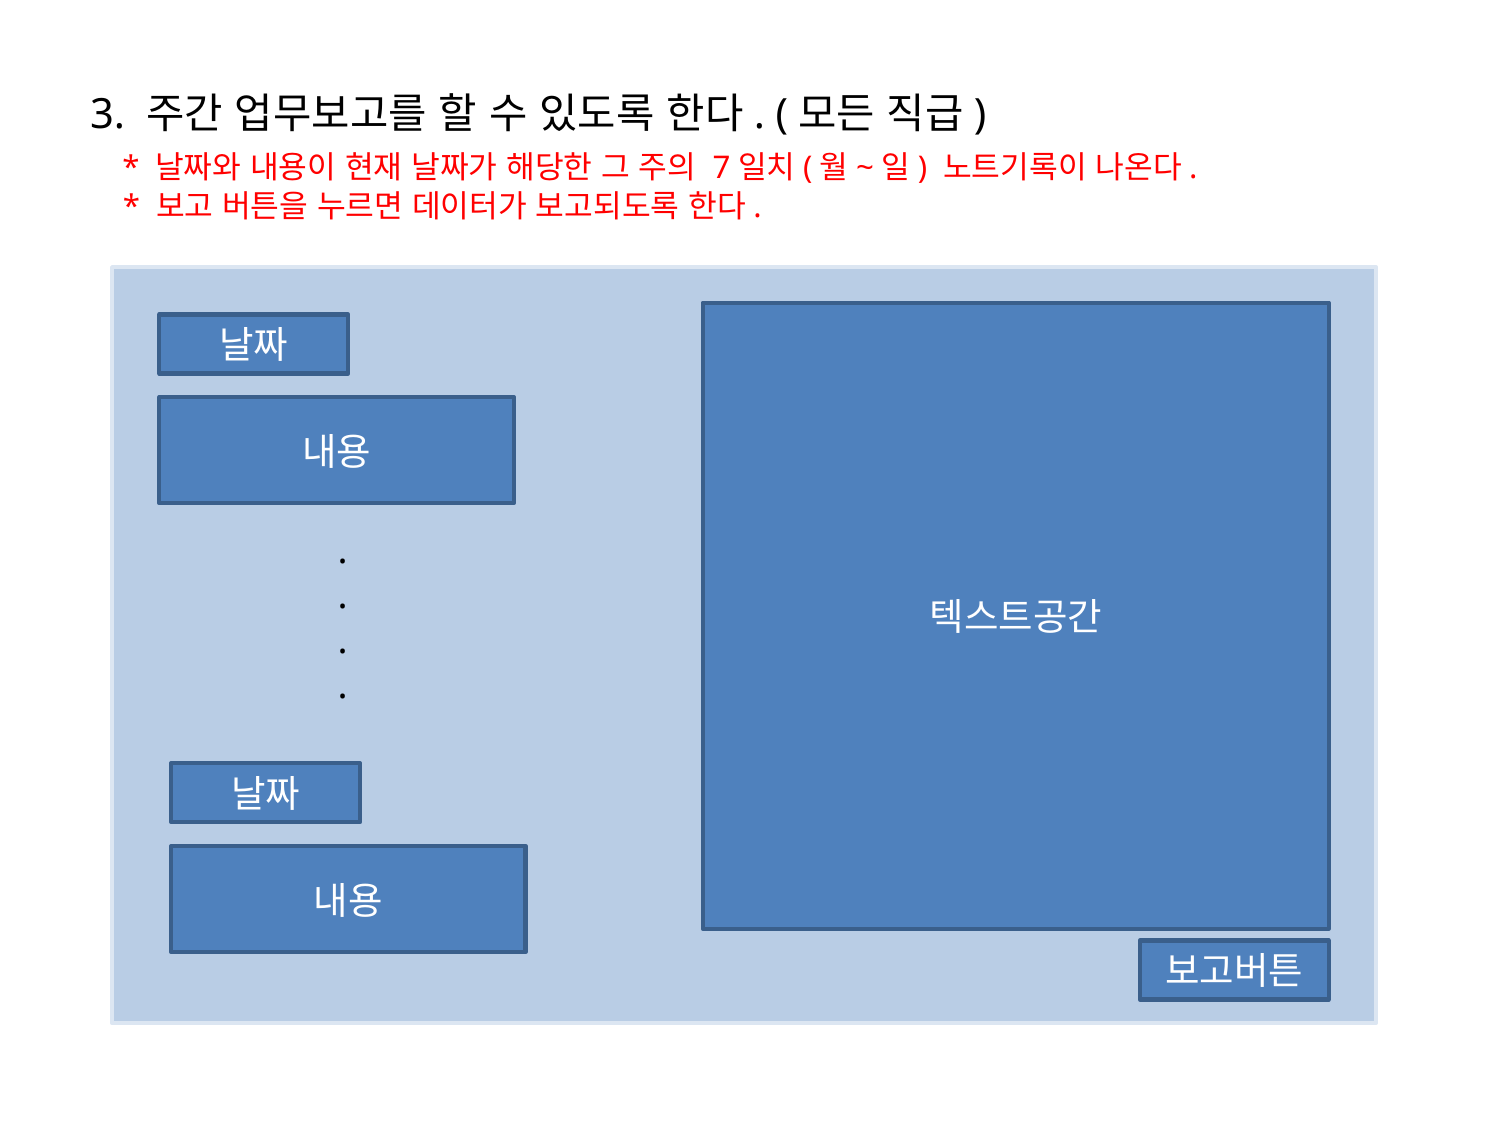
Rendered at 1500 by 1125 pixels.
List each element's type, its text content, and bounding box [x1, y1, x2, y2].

text_box 내용 [169, 844, 528, 954]
text_box 내용 [157, 395, 516, 505]
text_box [110, 265, 1378, 1025]
text_box 날짜 [169, 761, 362, 824]
text_box . . . . [275, 513, 409, 718]
text_box 보고버튼 [1138, 938, 1331, 1002]
text_box 날짜 [157, 312, 350, 376]
text_box 텍스트공간 [701, 301, 1331, 931]
title 3. 주간 업무보고를 할 수 있도록 한다. (모든 직급) * 날짜와 내용이 현재 날짜가 해당한 그 주의 7일치(월~일) 노트기록이 나온다. * 보고 버튼을 누르면 데이터가 보고되도록 한다. [75, 45, 1425, 303]
